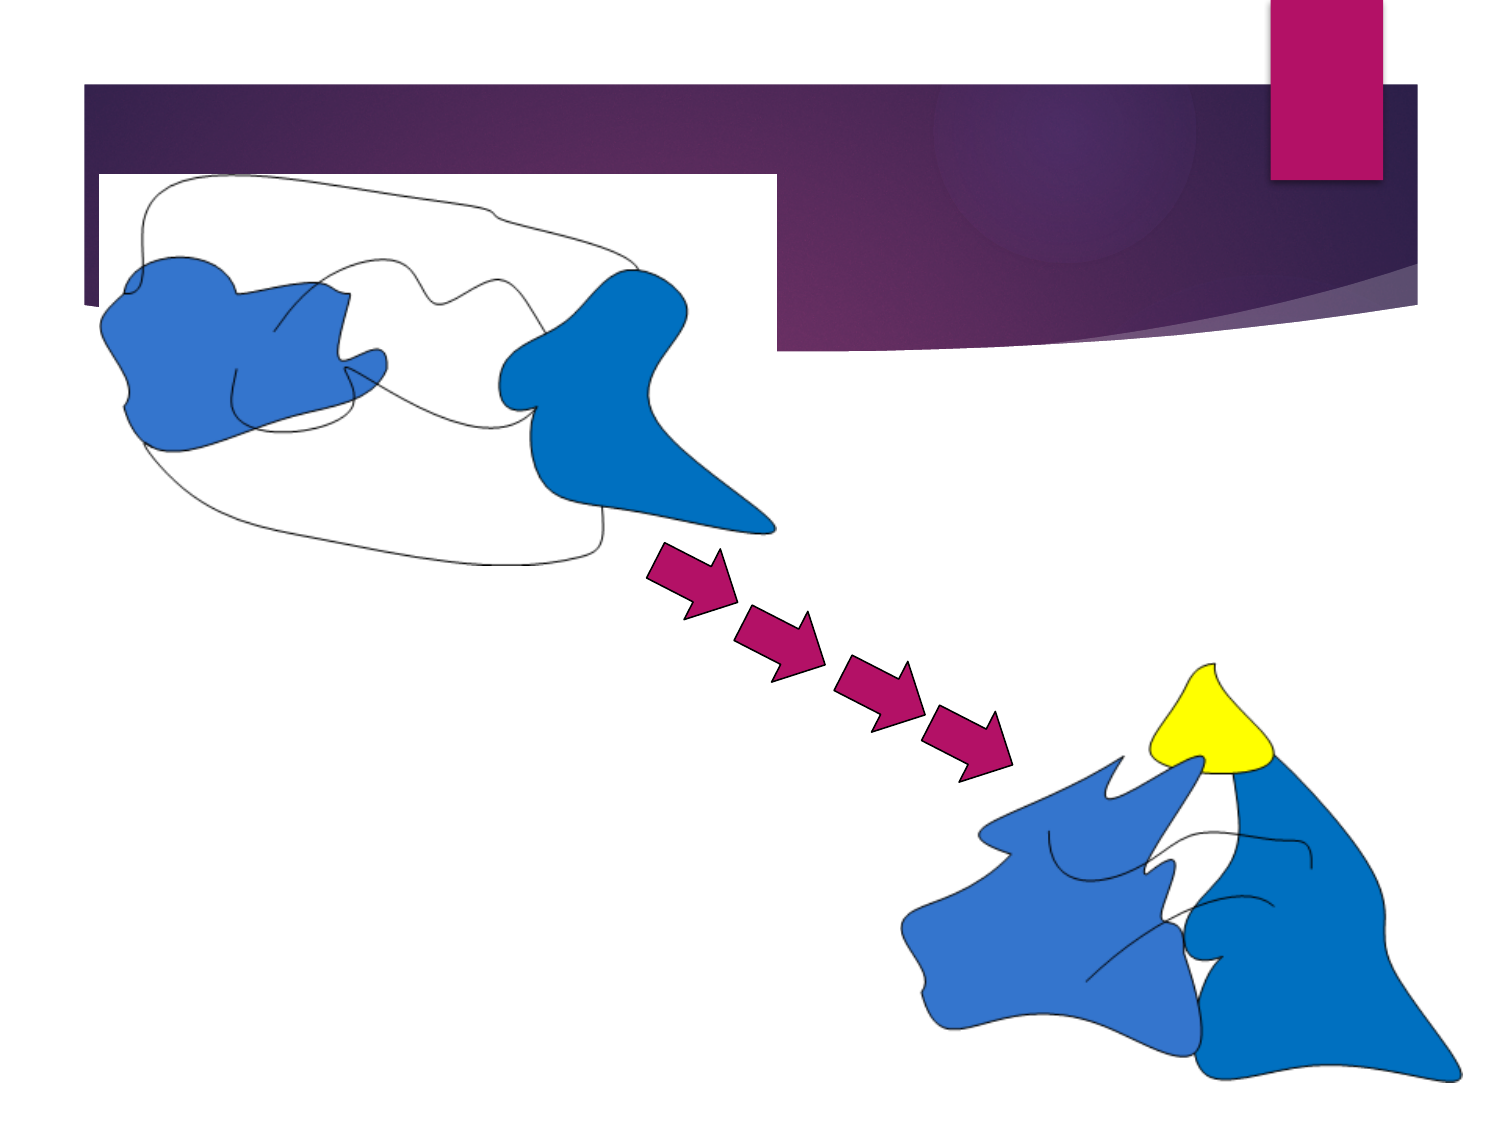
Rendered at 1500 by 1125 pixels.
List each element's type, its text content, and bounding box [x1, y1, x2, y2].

text_box [646, 575, 738, 620]
text_box [834, 655, 893, 733]
picture [899, 662, 1463, 1083]
text_box [734, 605, 826, 683]
title Let’s Refactor [142, 152, 1183, 269]
picture [99, 174, 777, 566]
